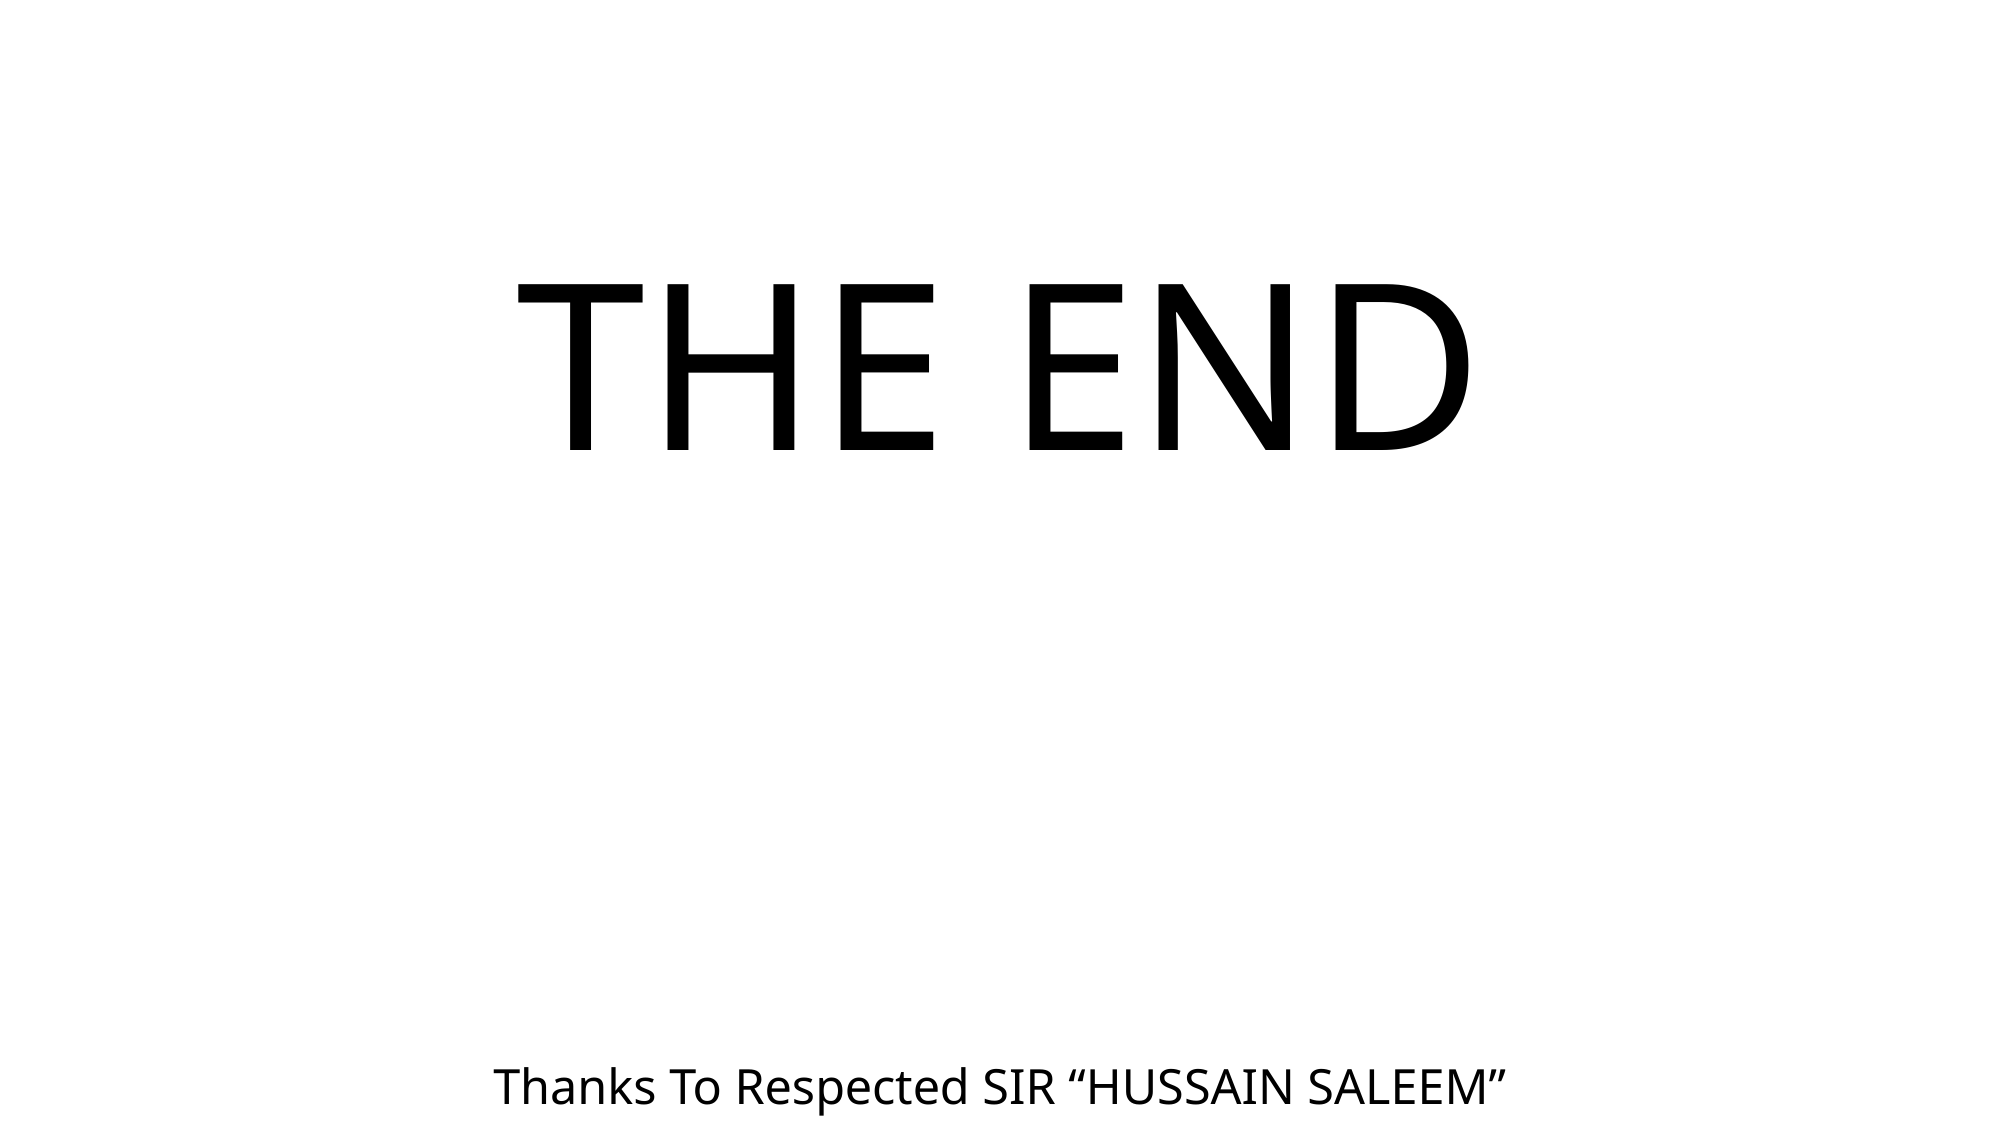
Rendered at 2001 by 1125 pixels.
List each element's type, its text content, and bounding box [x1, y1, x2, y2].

text_box THE END Thanks To Respected SIR “HUSSAIN SALEEM” [0, 0, 2000, 1125]
